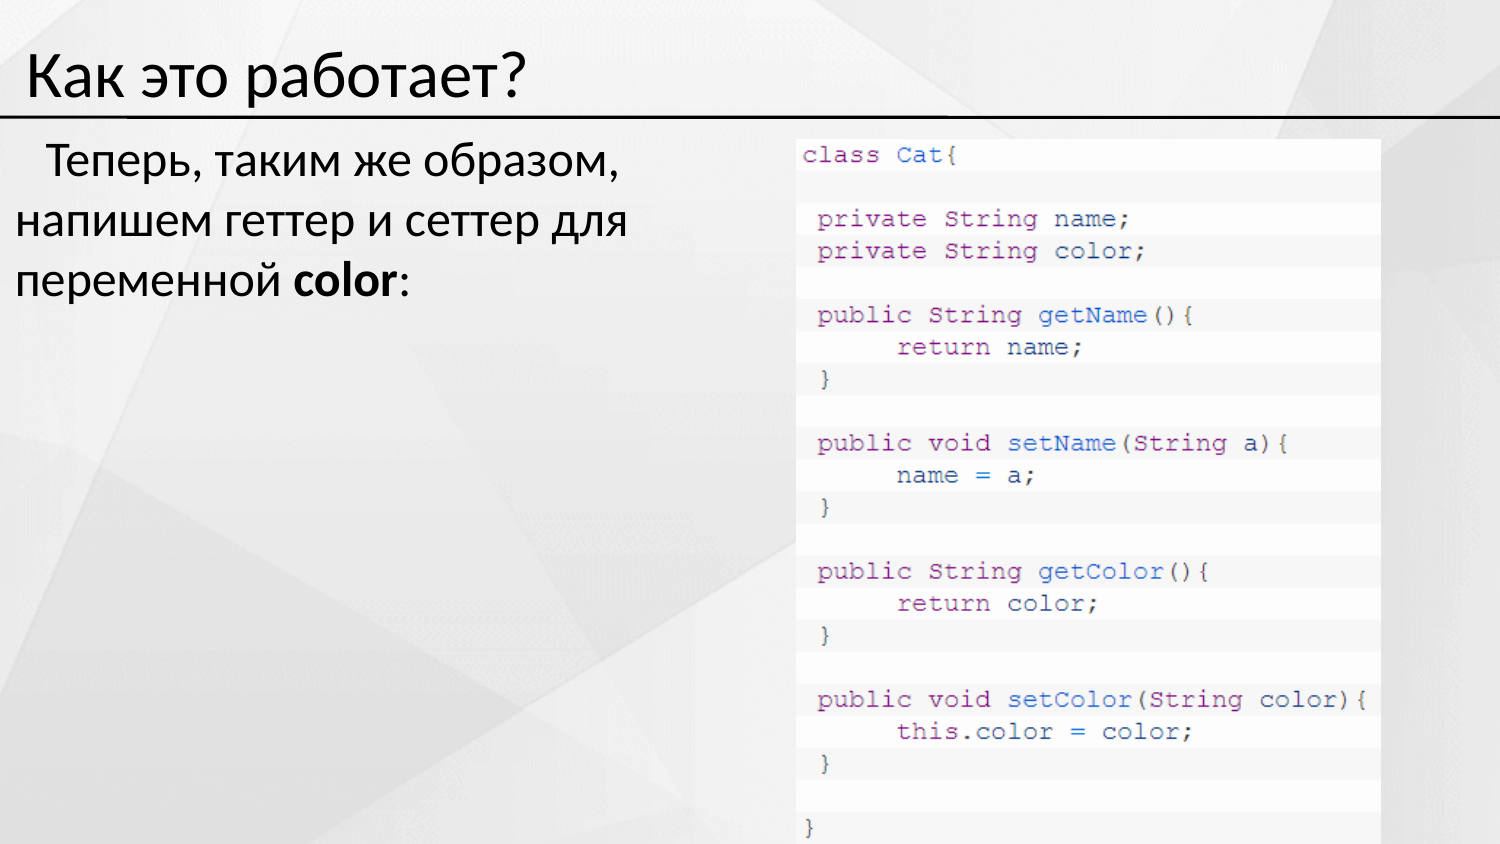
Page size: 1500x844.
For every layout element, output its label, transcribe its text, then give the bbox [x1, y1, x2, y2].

text_box Теперь, таким же образом, напишем геттер и сеттер для переменной color: [0, 125, 786, 315]
picture [0, 0, 1500, 115]
text_box Как это работает? [11, 23, 1043, 115]
picture [0, 119, 1500, 844]
